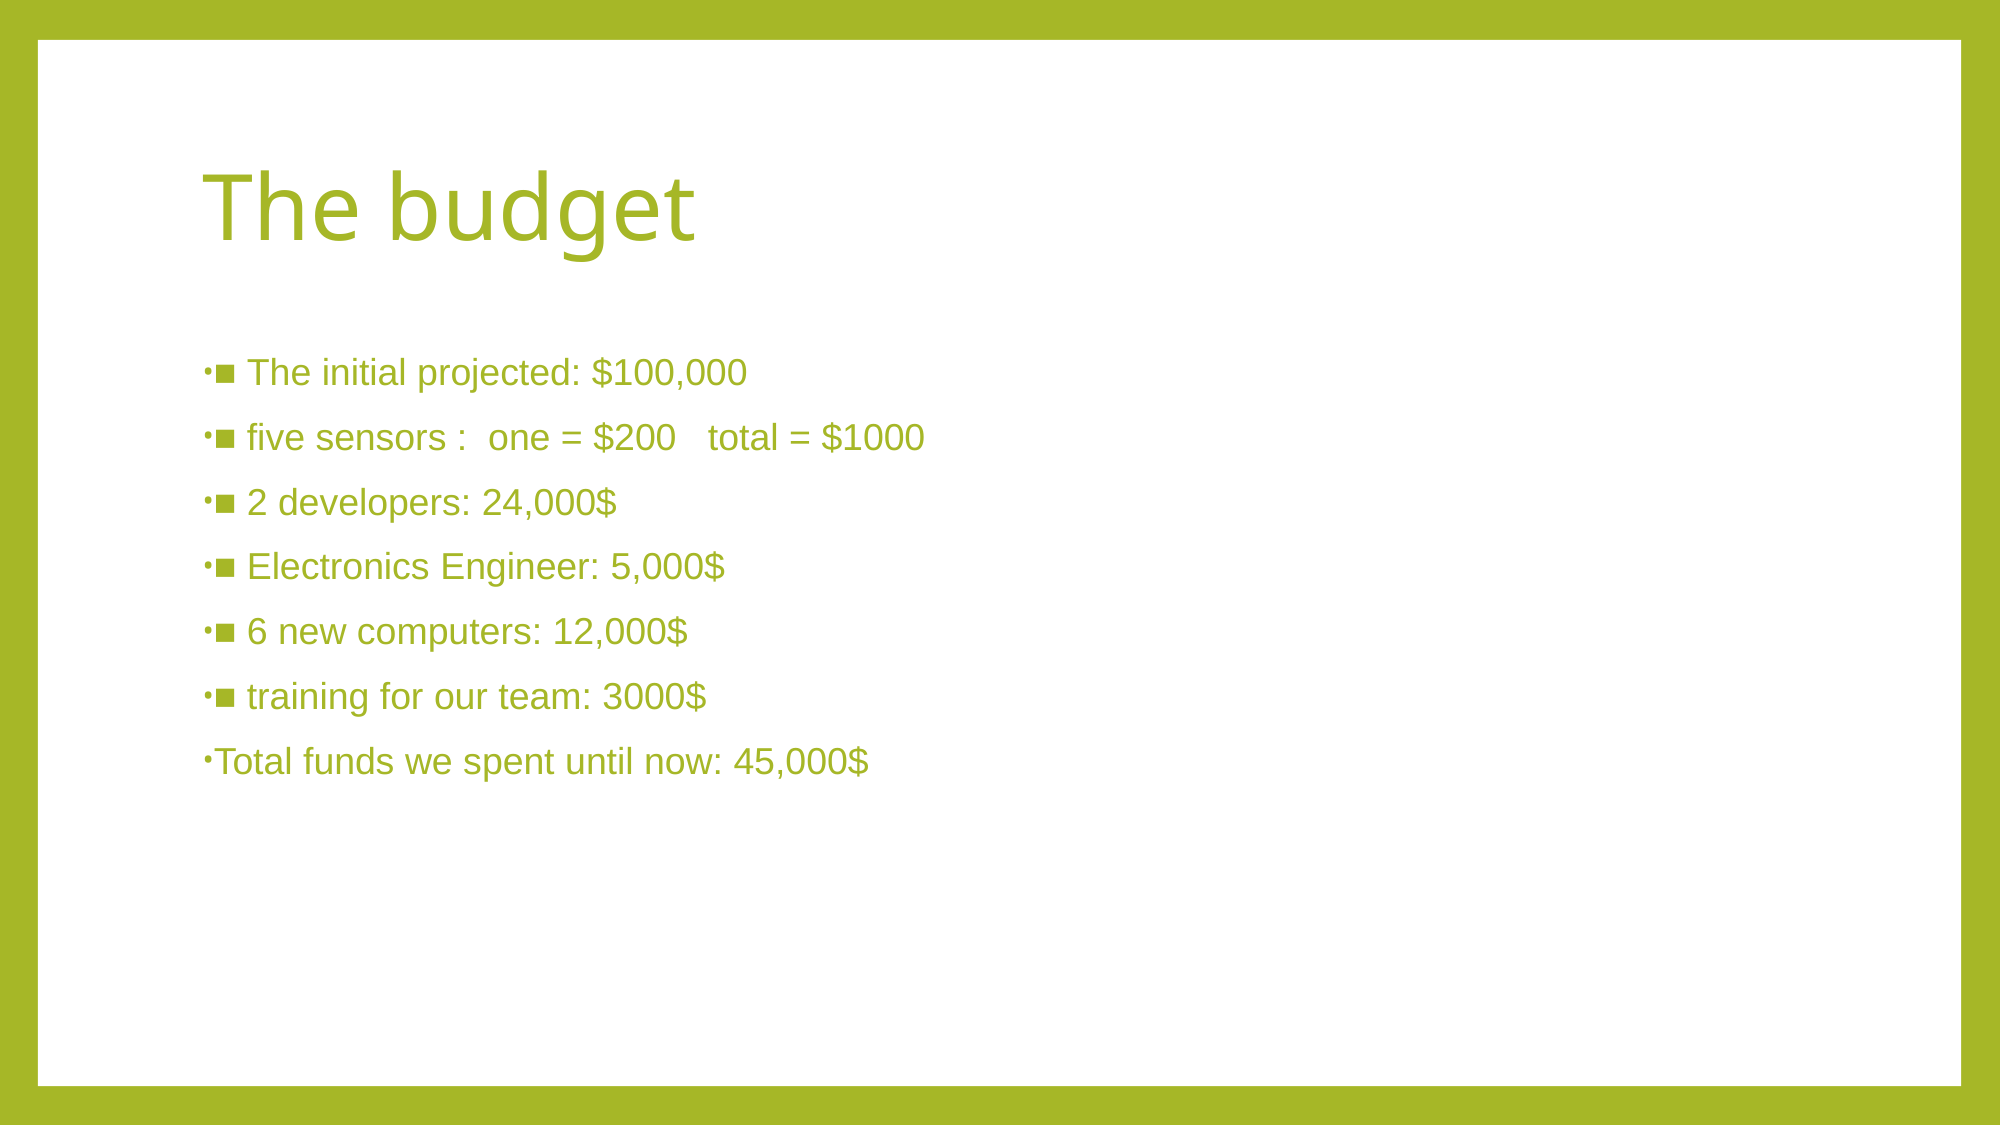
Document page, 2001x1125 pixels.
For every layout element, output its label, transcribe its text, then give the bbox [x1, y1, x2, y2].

title The budget [187, 99, 1808, 323]
list ■ The initial projected: $100,000 ■ five sensors : one = $200 total = $1000 ■ 2 developers: 24,000$ ■ Electronics Engineer: 5,000$ ■ 6 new computers: 12,000$ ■ training for our team: 3000$ Total funds we spent until now: 45,000$ [187, 337, 1808, 1000]
